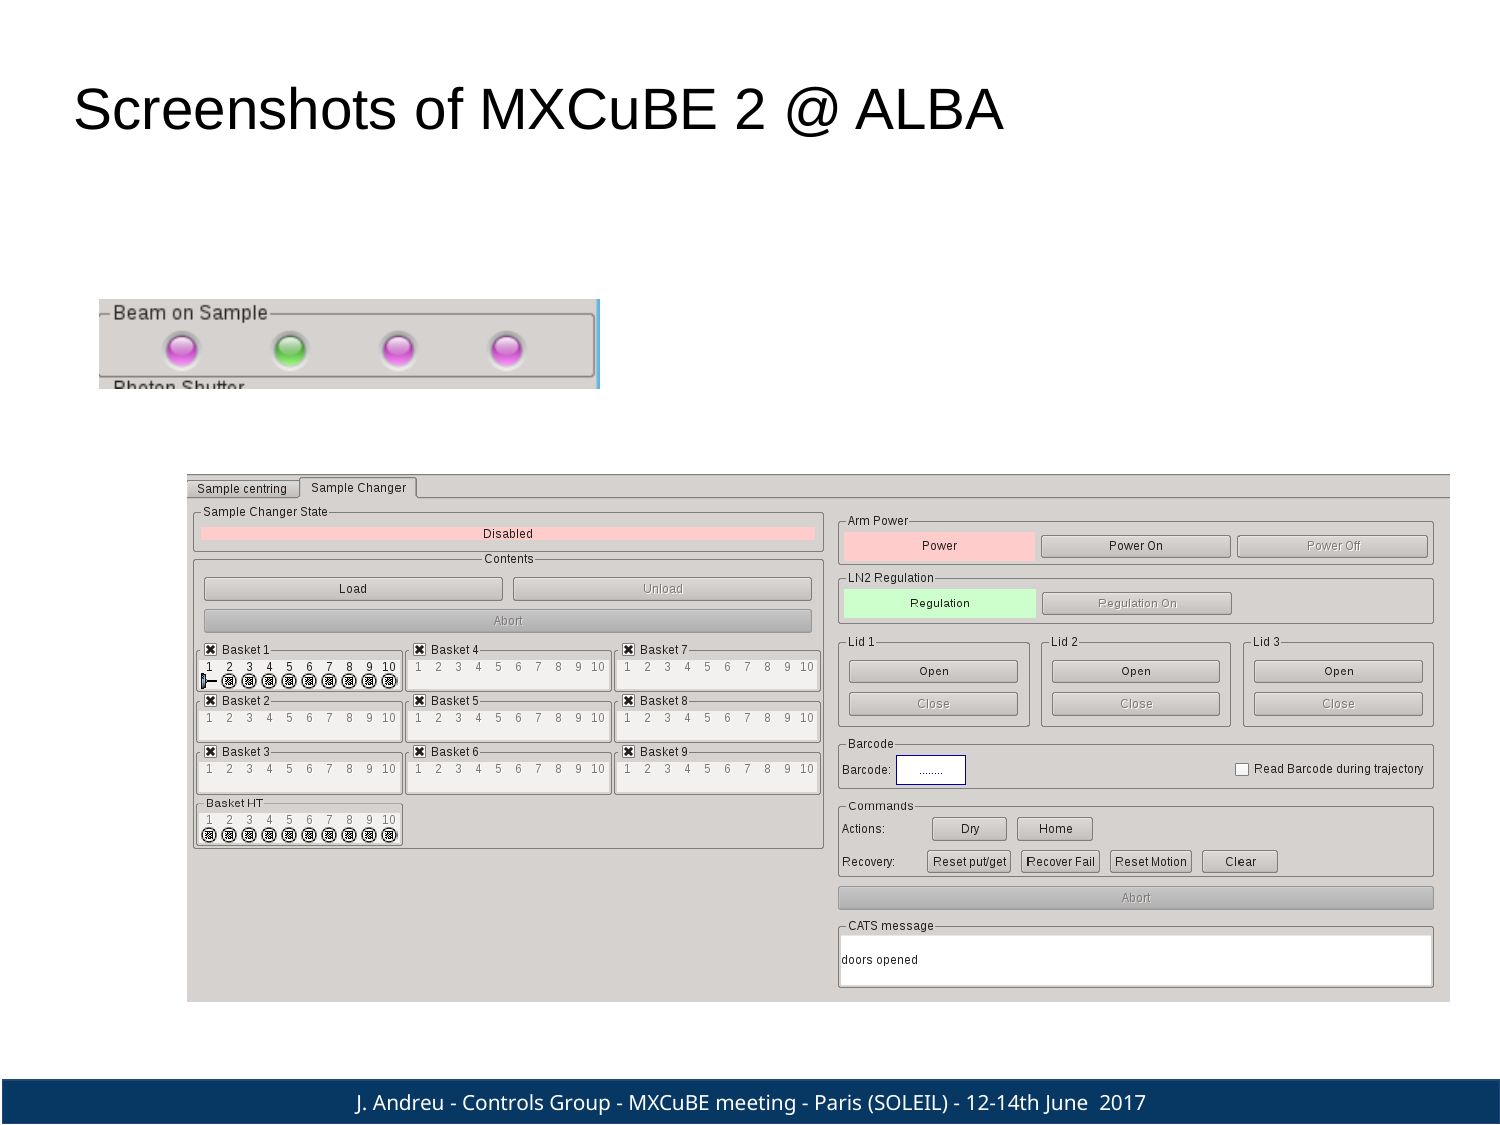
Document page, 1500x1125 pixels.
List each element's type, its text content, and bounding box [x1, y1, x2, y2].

picture [187, 474, 1451, 1003]
title Screenshots of MXCuBE 2 @ ALBA [73, 61, 1433, 187]
picture [99, 299, 601, 389]
